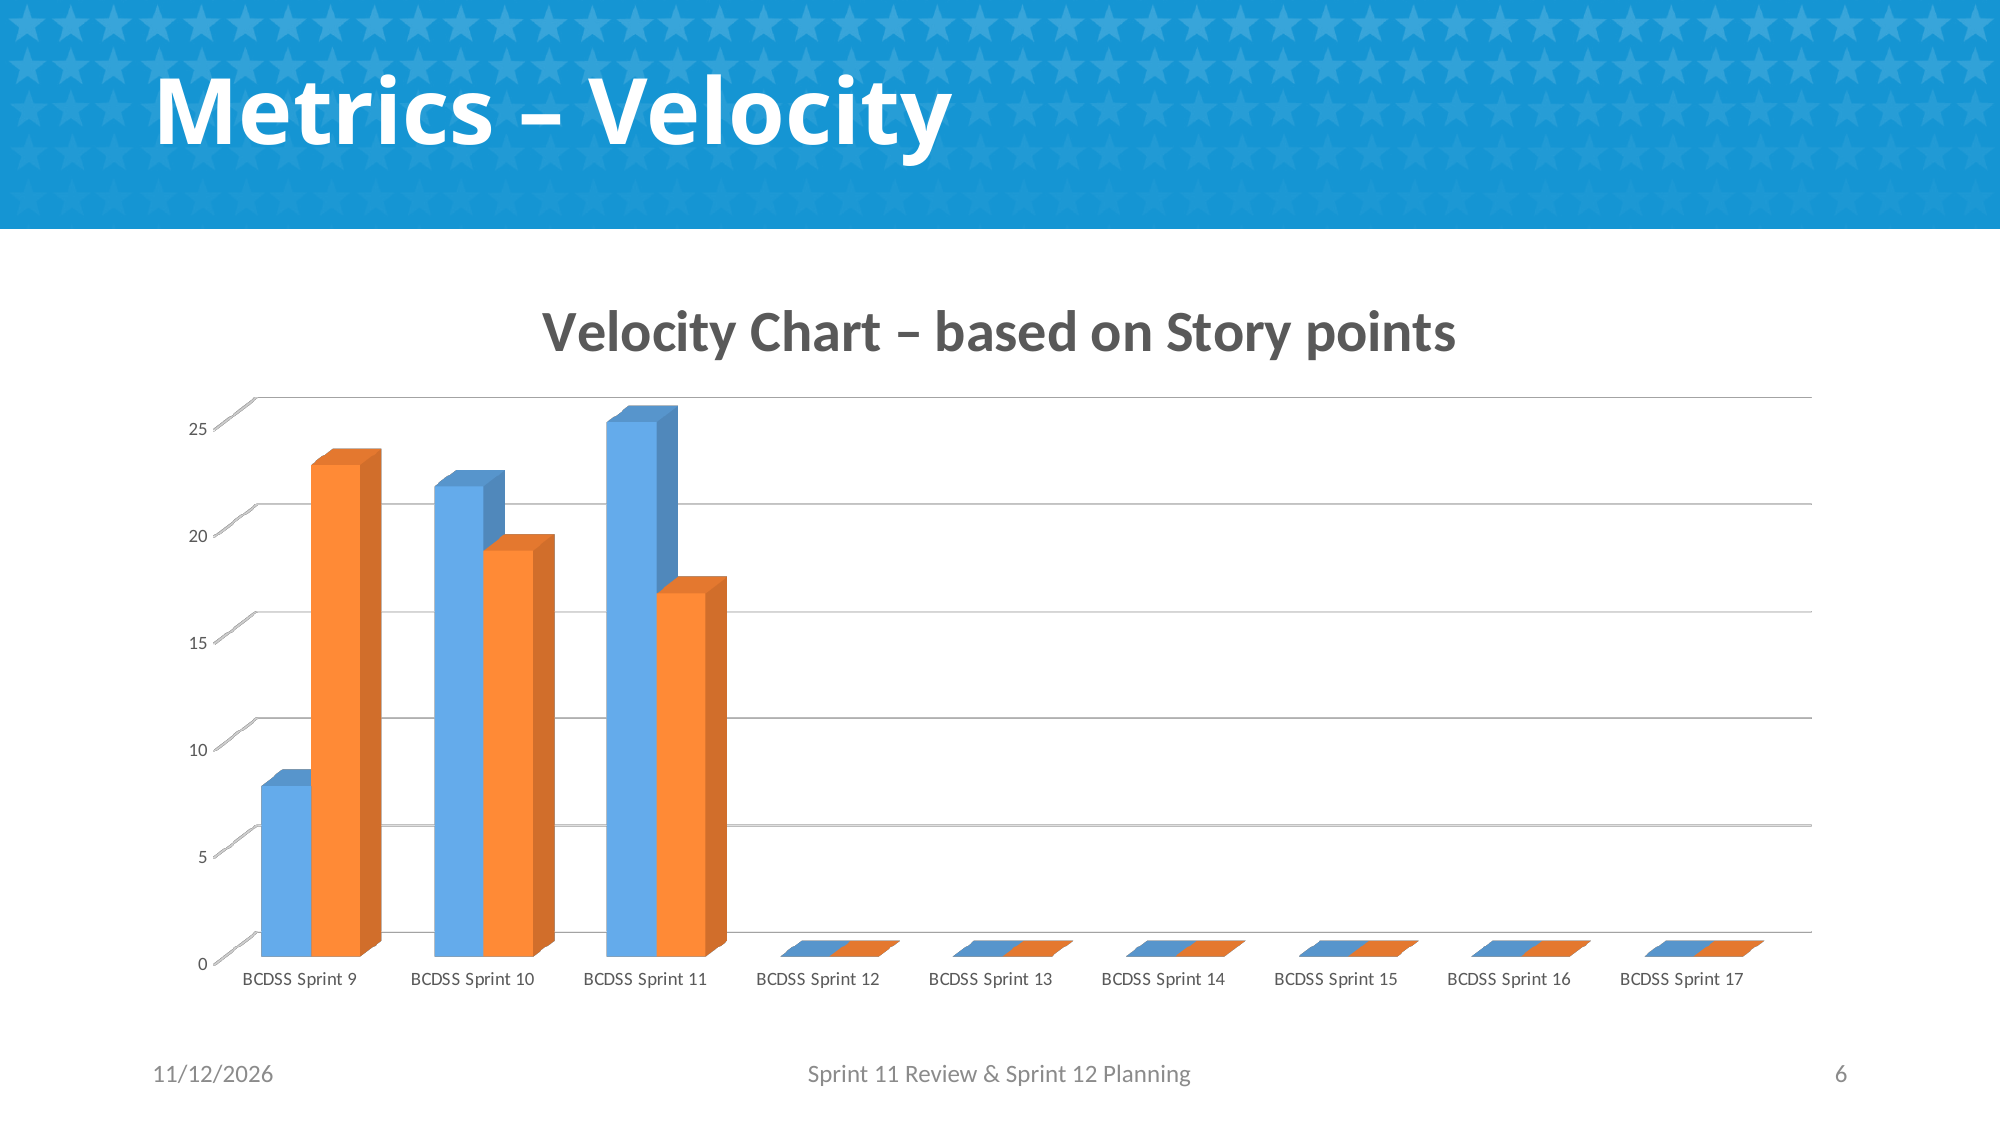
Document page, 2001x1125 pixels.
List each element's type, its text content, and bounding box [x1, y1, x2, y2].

chart [137, 267, 1863, 1006]
slide_number 6 [1412, 1042, 1863, 1103]
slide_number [137, 1042, 588, 1103]
picture [0, 0, 2000, 229]
title Metrics – Velocity [137, 30, 1863, 200]
footer Sprint 11 Review & Sprint 12 Planning [662, 1042, 1338, 1103]
